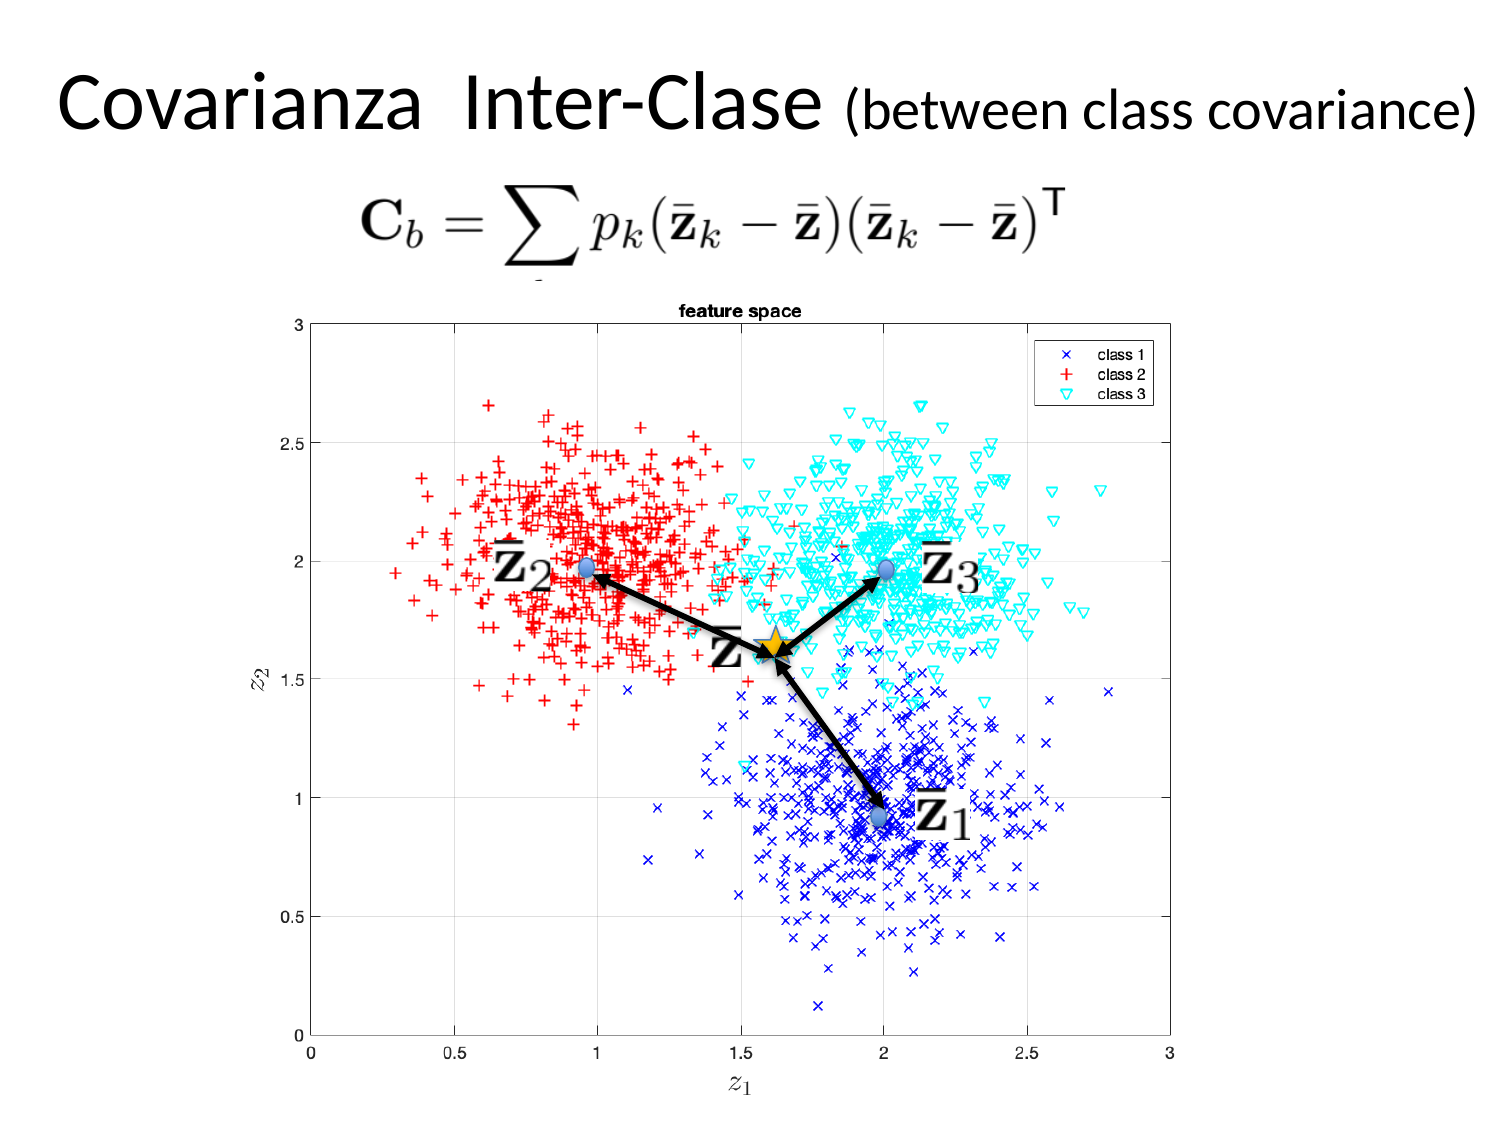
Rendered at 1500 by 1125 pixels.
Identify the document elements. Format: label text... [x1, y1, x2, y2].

picture [216, 184, 1210, 1106]
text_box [591, 574, 885, 810]
text_box Covarianza Inter-Clase (between class covariance) [42, 38, 1495, 154]
